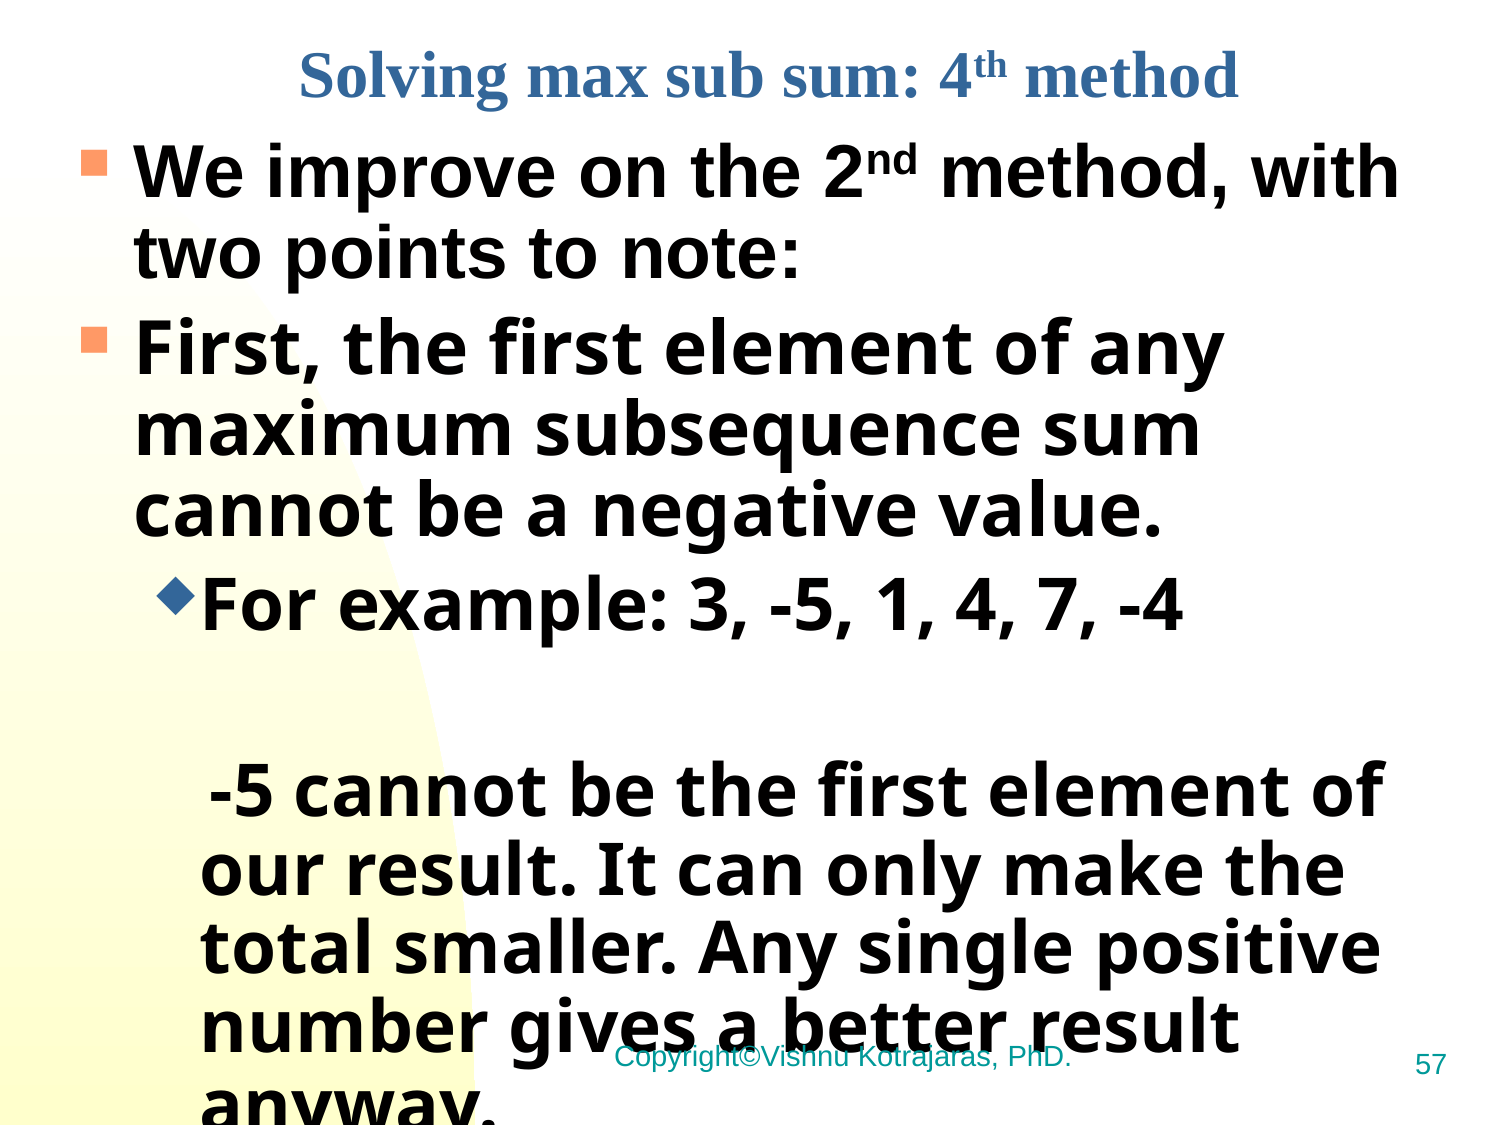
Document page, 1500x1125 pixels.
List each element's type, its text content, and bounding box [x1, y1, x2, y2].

text_box Solving max sub sum: 4th method [75, 0, 1463, 163]
slide_number 57 [1149, 1024, 1463, 1101]
list We improve on the 2nd method, with two points to note: First, the first element of any maximum subsequence sum cannot be a negative value. For example: 3, -5, 1, 4, 7, -4 -5 cannot be the first element of our result. It can only make the total smaller. Any single positive number gives a better result anyway. [62, 125, 1463, 1000]
footer Copyright©Vishnu Kotrajaras, PhD. [562, 1016, 1126, 1093]
